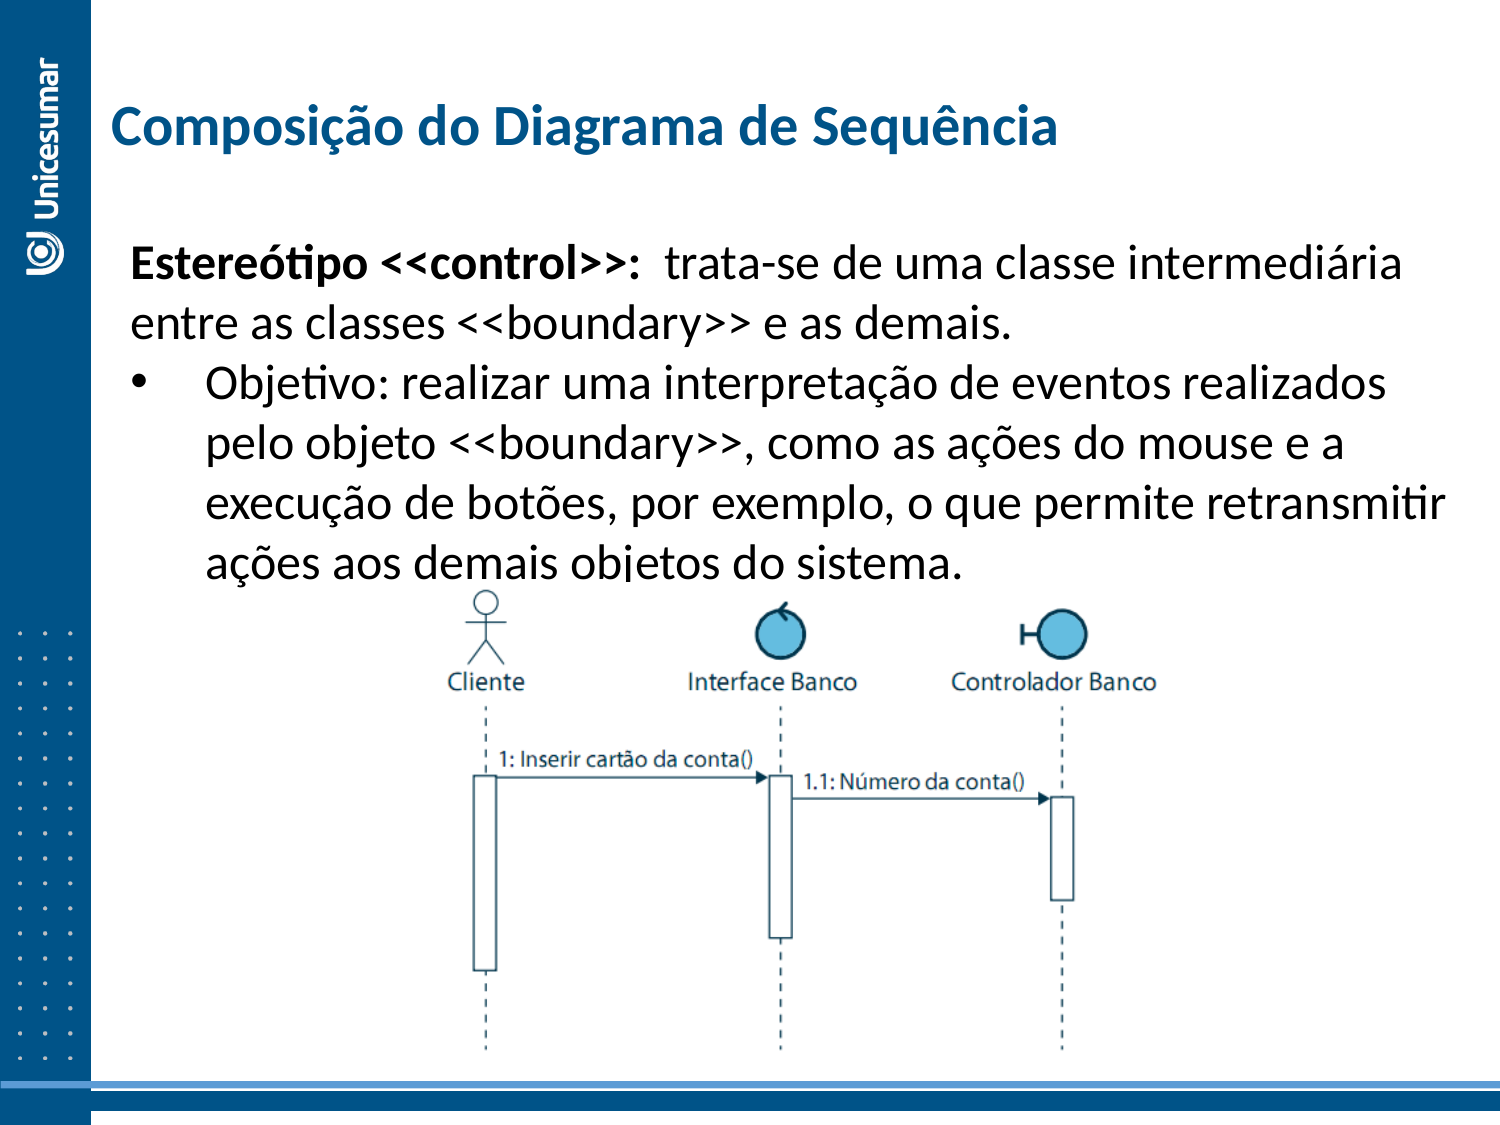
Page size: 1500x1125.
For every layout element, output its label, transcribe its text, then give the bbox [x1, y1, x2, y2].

picture [367, 582, 1190, 1068]
text_box Composição do Diagrama de Sequência [96, 45, 1494, 200]
text_box Estereótipo <<control>>: trata-se de uma classe intermediária entre as classes <<boundary>> e as demais. Objetivo: realizar uma interpretação de eventos realizados pelo objeto <<boundary>>, como as ações do mouse e a execução de botões, por exemplo, o que permite retransmitir ações aos demais objetos do sistema. [115, 222, 1500, 598]
picture [27, 58, 64, 275]
picture [18, 631, 83, 1060]
